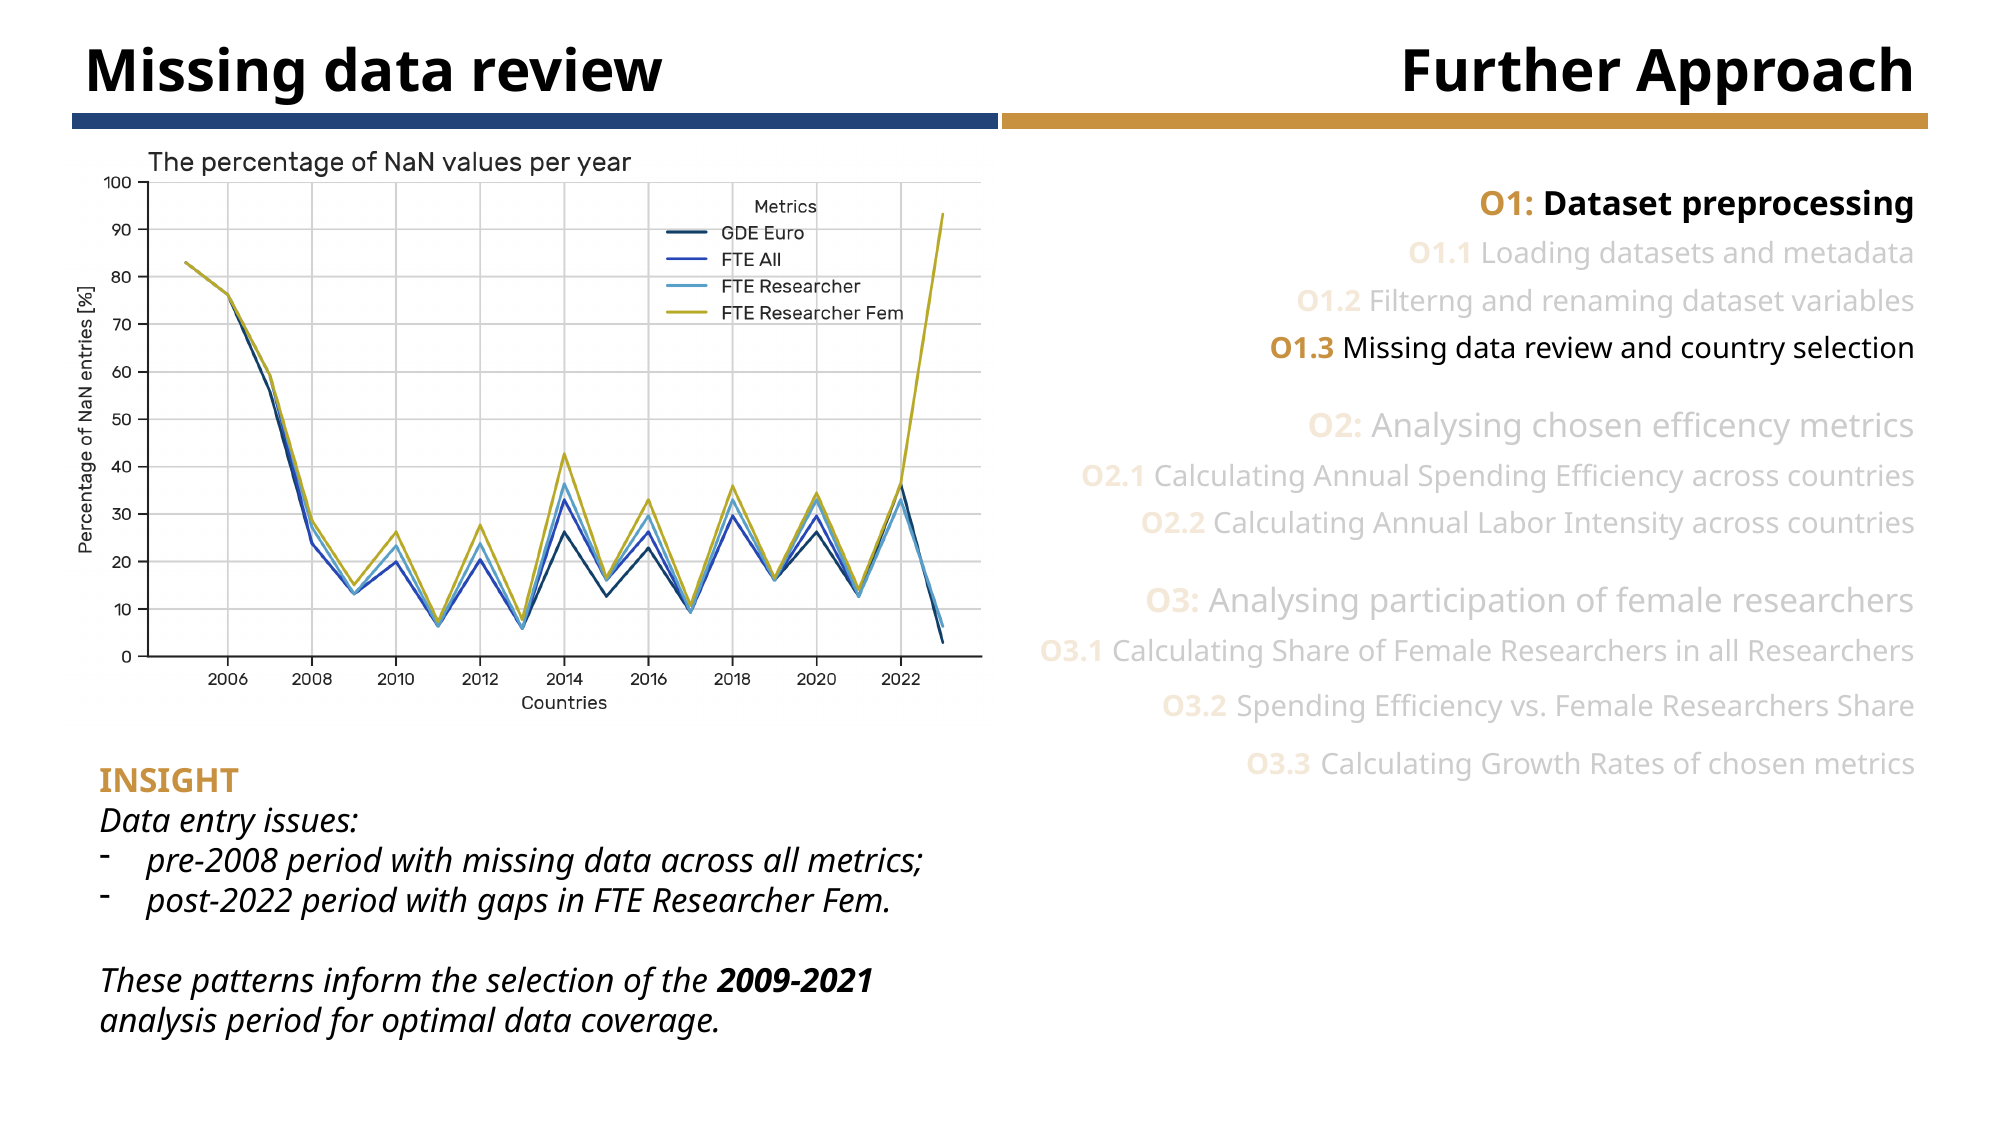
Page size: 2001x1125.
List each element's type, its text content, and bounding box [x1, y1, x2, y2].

text_box [68, 109, 1002, 133]
text_box Missing data review [69, 25, 1070, 111]
text_box [1018, 236, 1932, 324]
picture [62, 137, 995, 727]
text_box [1002, 109, 1932, 133]
text_box Further Approach [1070, 25, 1931, 109]
text_box INSIGHT Data entry issues: pre-2008 period with missing data across all metrics; post-2022 period with gaps in FTE Researcher Fem. These patterns inform the selection of the 2009-2021 analysis period for optimal data coverage. [84, 751, 1000, 1047]
text_box O1: Dataset preprocessing O1.1 Loading datasets and metadata O1.2 Filterng and renaming dataset variables O1.3 Missing data review and country selection O2: Analysing chosen efficency metrics O2.1 Calculating Annual Spending Efficiency across countries O2.2 Calculating Annual Labor Intensity across countries O3: Analysing participation of female researchers O3.1 Calculating Share of Female Researchers in all Researchers O3.2 Spending Efficiency vs. Female Researchers Share O3.3 Calculating Growth Rates of chosen metrics [999, 174, 1931, 790]
text_box [1008, 383, 1922, 798]
